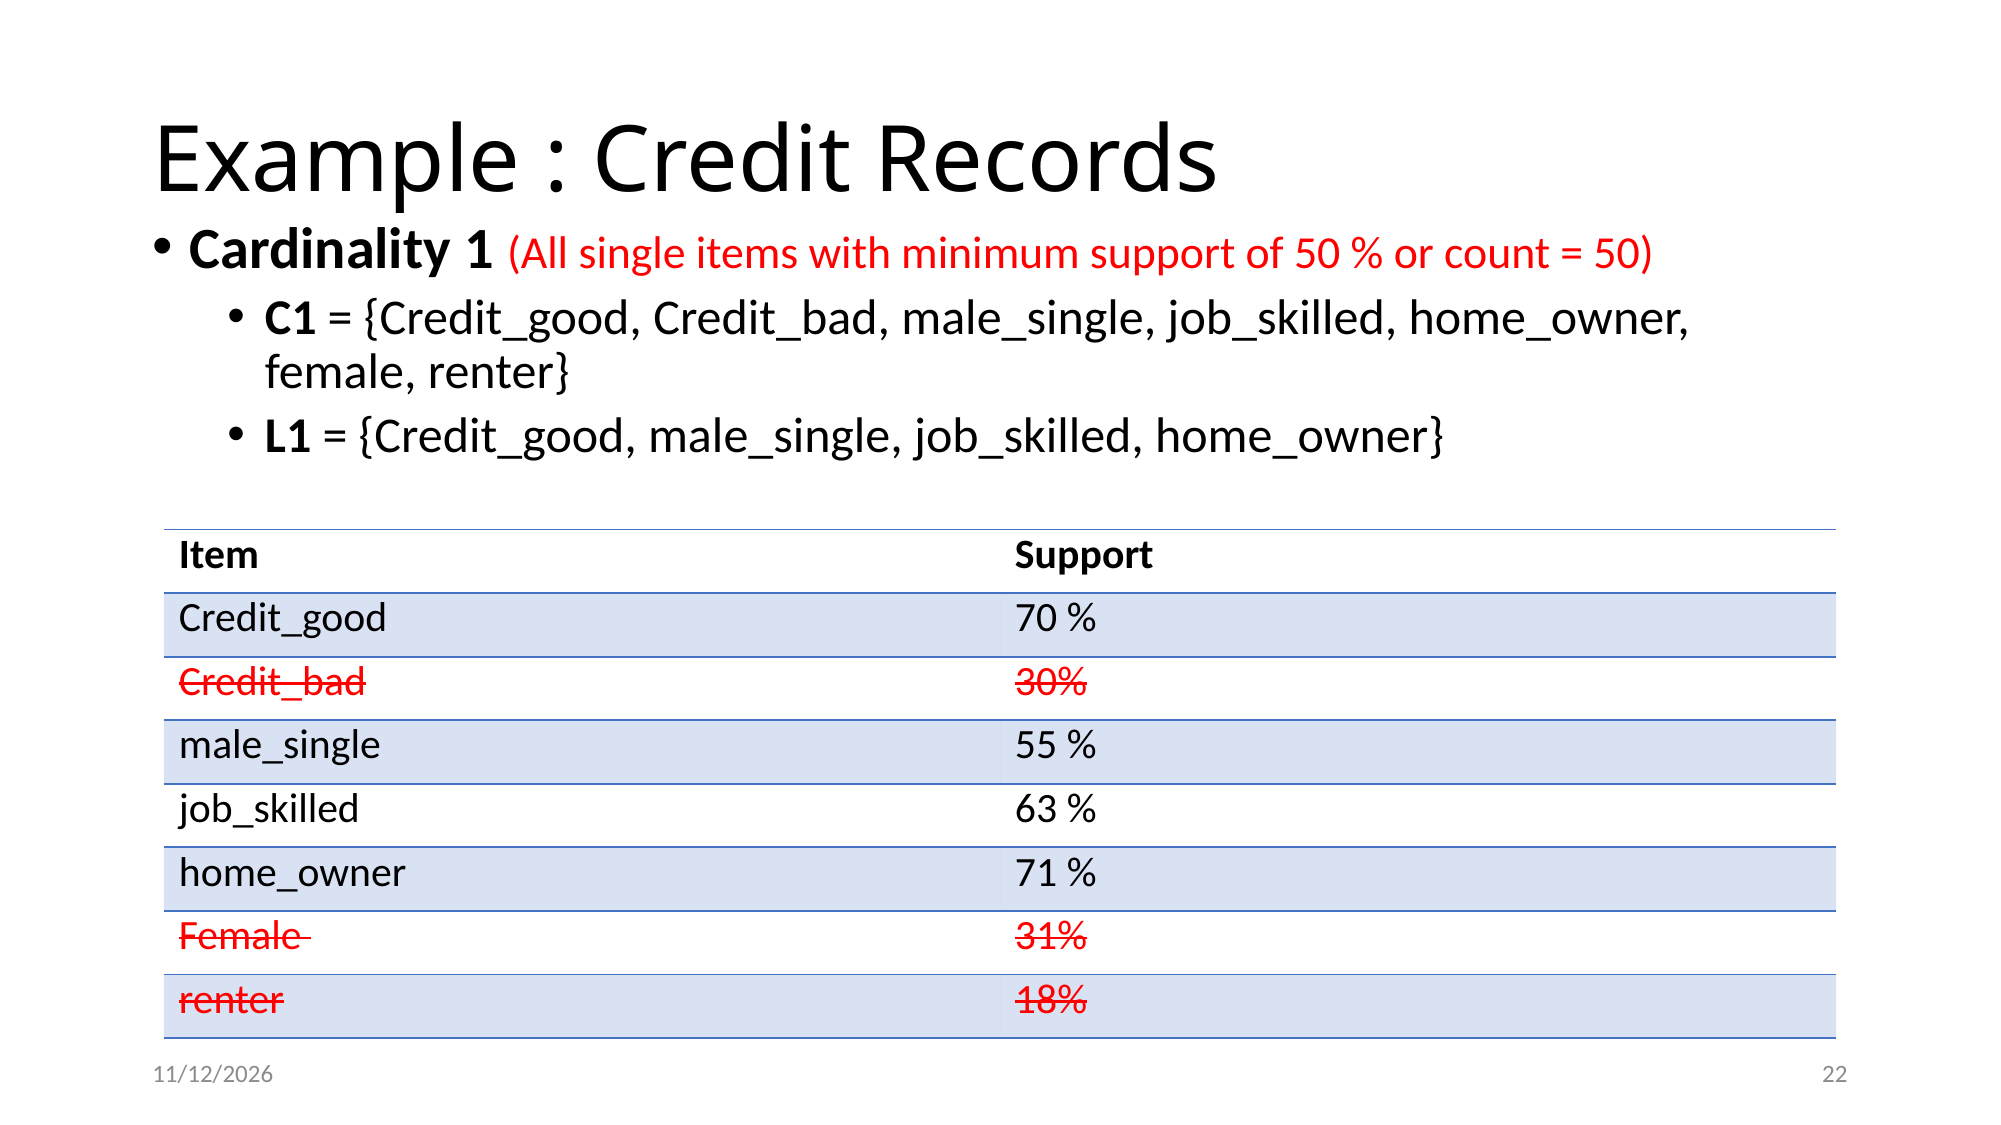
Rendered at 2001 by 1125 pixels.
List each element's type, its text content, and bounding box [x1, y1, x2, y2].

text_box Example : Credit Records [137, 52, 1863, 210]
table_cell Female [164, 912, 1000, 974]
table_header Support [1000, 530, 1836, 592]
table_cell home_owner [164, 848, 1000, 910]
table_cell renter [164, 975, 1000, 1037]
table_cell 31% [1000, 912, 1836, 974]
text_box Cardinality 1 (All single items with minimum support of 50 % or count = 50) C1 = {Credit_good, Credit_bad, male_single, job_skilled, home_owner, female, renter} L1 = {Credit_good, male_single, job_skilled, home_owner} [137, 210, 1863, 1084]
table_cell 55 % [1000, 721, 1836, 783]
table_cell 63 % [1000, 785, 1836, 846]
table_cell 18% [1000, 975, 1836, 1037]
table_cell Credit_bad [164, 658, 1000, 719]
table_cell Credit_good [164, 594, 1000, 656]
table_cell 71 % [1000, 848, 1836, 910]
table_cell 70 % [1000, 594, 1836, 656]
text_box 4/5/2022 [137, 1042, 588, 1103]
table_cell male_single [164, 721, 1000, 783]
table_cell job_skilled [164, 785, 1000, 846]
table_header Item [164, 530, 1000, 592]
table_cell 30% [1000, 658, 1836, 719]
text_box 22 [1412, 1042, 1863, 1103]
